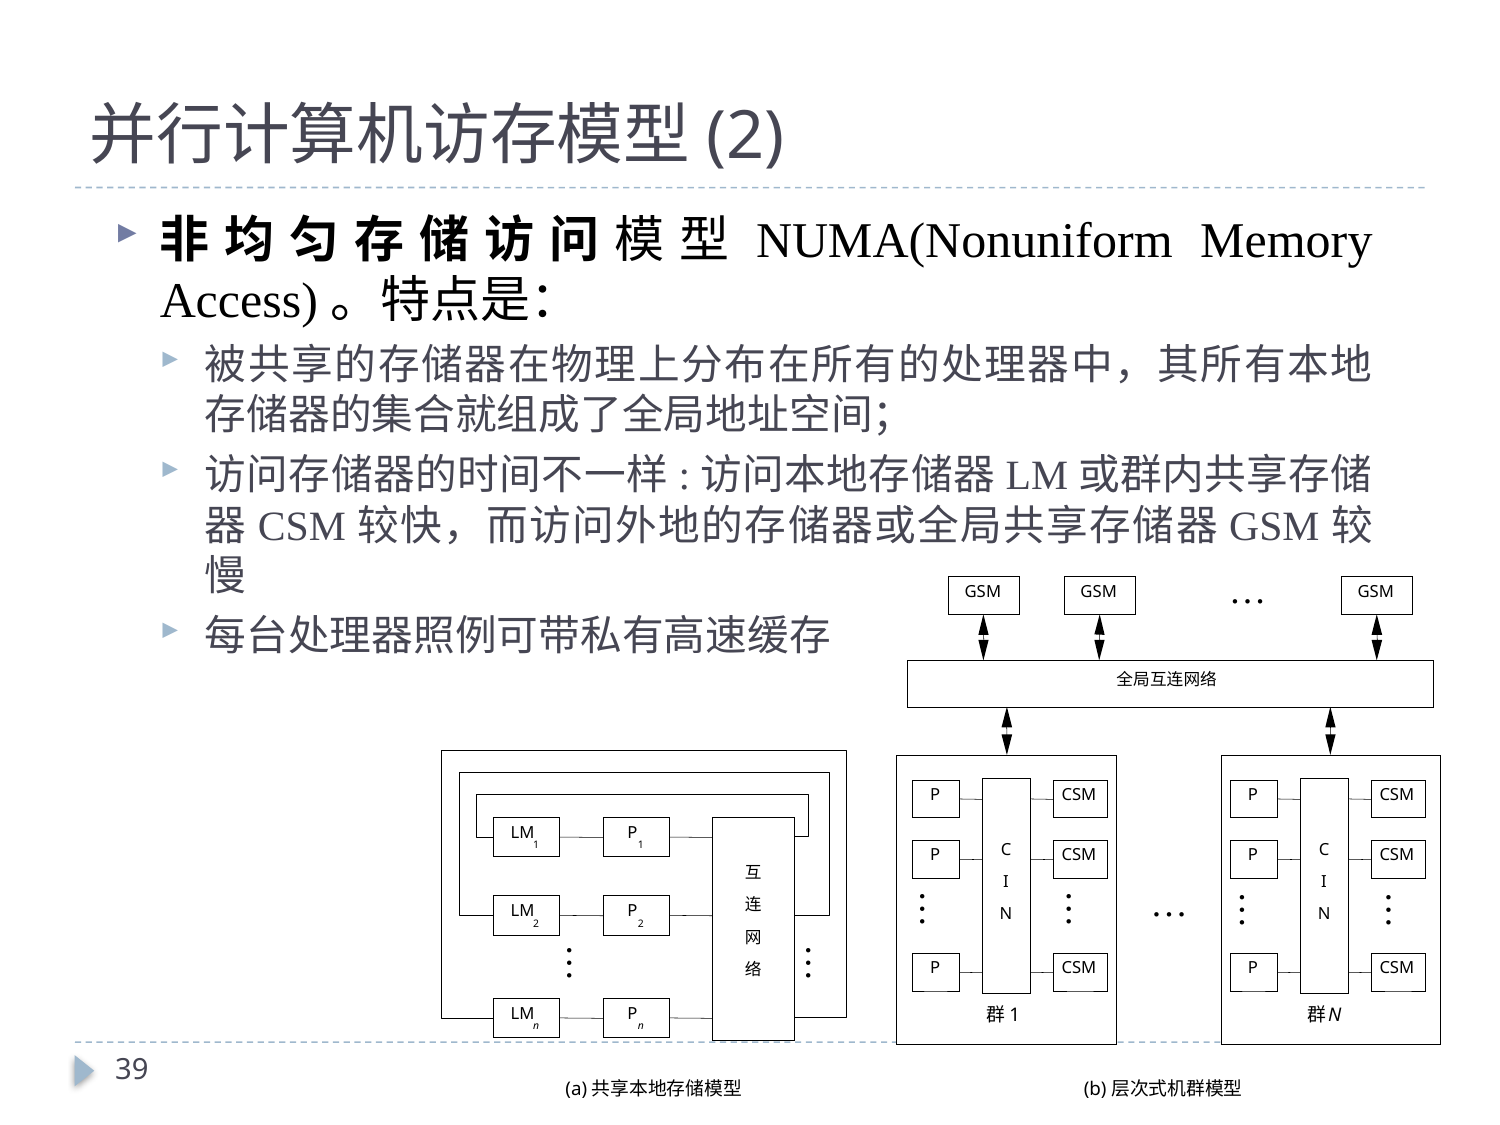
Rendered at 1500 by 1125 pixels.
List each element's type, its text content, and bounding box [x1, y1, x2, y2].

list 非均匀存储访问模型NUMA(Nonuniform Memory Access)。特点是： 被共享的存储器在物理上分布在所有的处理器中，其所有本地存储器的集合就组成了全局地址空间； 访问存储器的时间不一样:访问本地存储器LM或群内共享存储器CSM较快，而访问外地的存储器或全局共享存储器GSM较慢 每台处理器照例可带私有高速缓存 [99, 200, 1388, 870]
slide_number 39 [100, 1042, 426, 1103]
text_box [438, 550, 1445, 1116]
title 并行计算机访存模型(2) [75, 54, 1363, 180]
